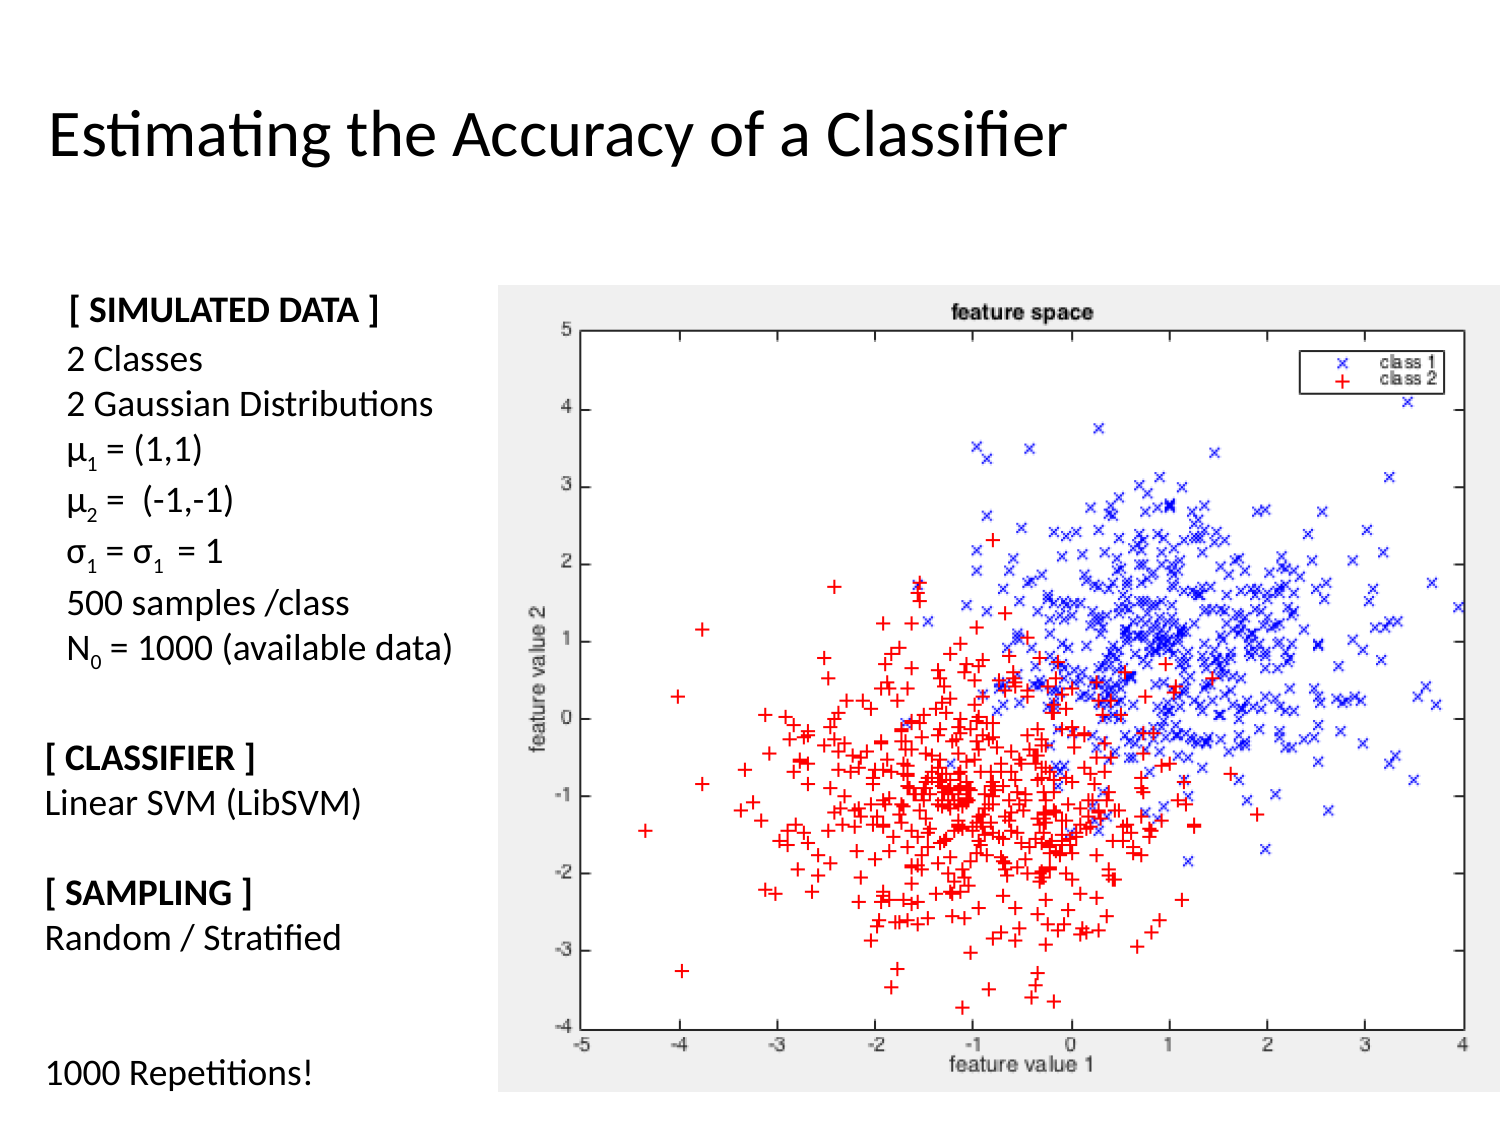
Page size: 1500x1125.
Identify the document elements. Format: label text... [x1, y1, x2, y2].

text_box [ SIMULATED DATA ] [53, 277, 396, 326]
picture [498, 285, 1500, 1093]
text_box [ CLASSIFIER ] Linear SVM (LibSVM) [ SAMPLING ] Random / Stratified 1000 Repetitions! [29, 725, 378, 1101]
text_box Estimating the Accuracy of a Classifier [34, 82, 1085, 178]
text_box 2 Classes 2 Gaussian Distributions μ1 = (1,1) μ2 = (-1,-1) σ1 = σ1 = 1 500 samples /class N0 = 1000 (available data) [51, 326, 493, 681]
